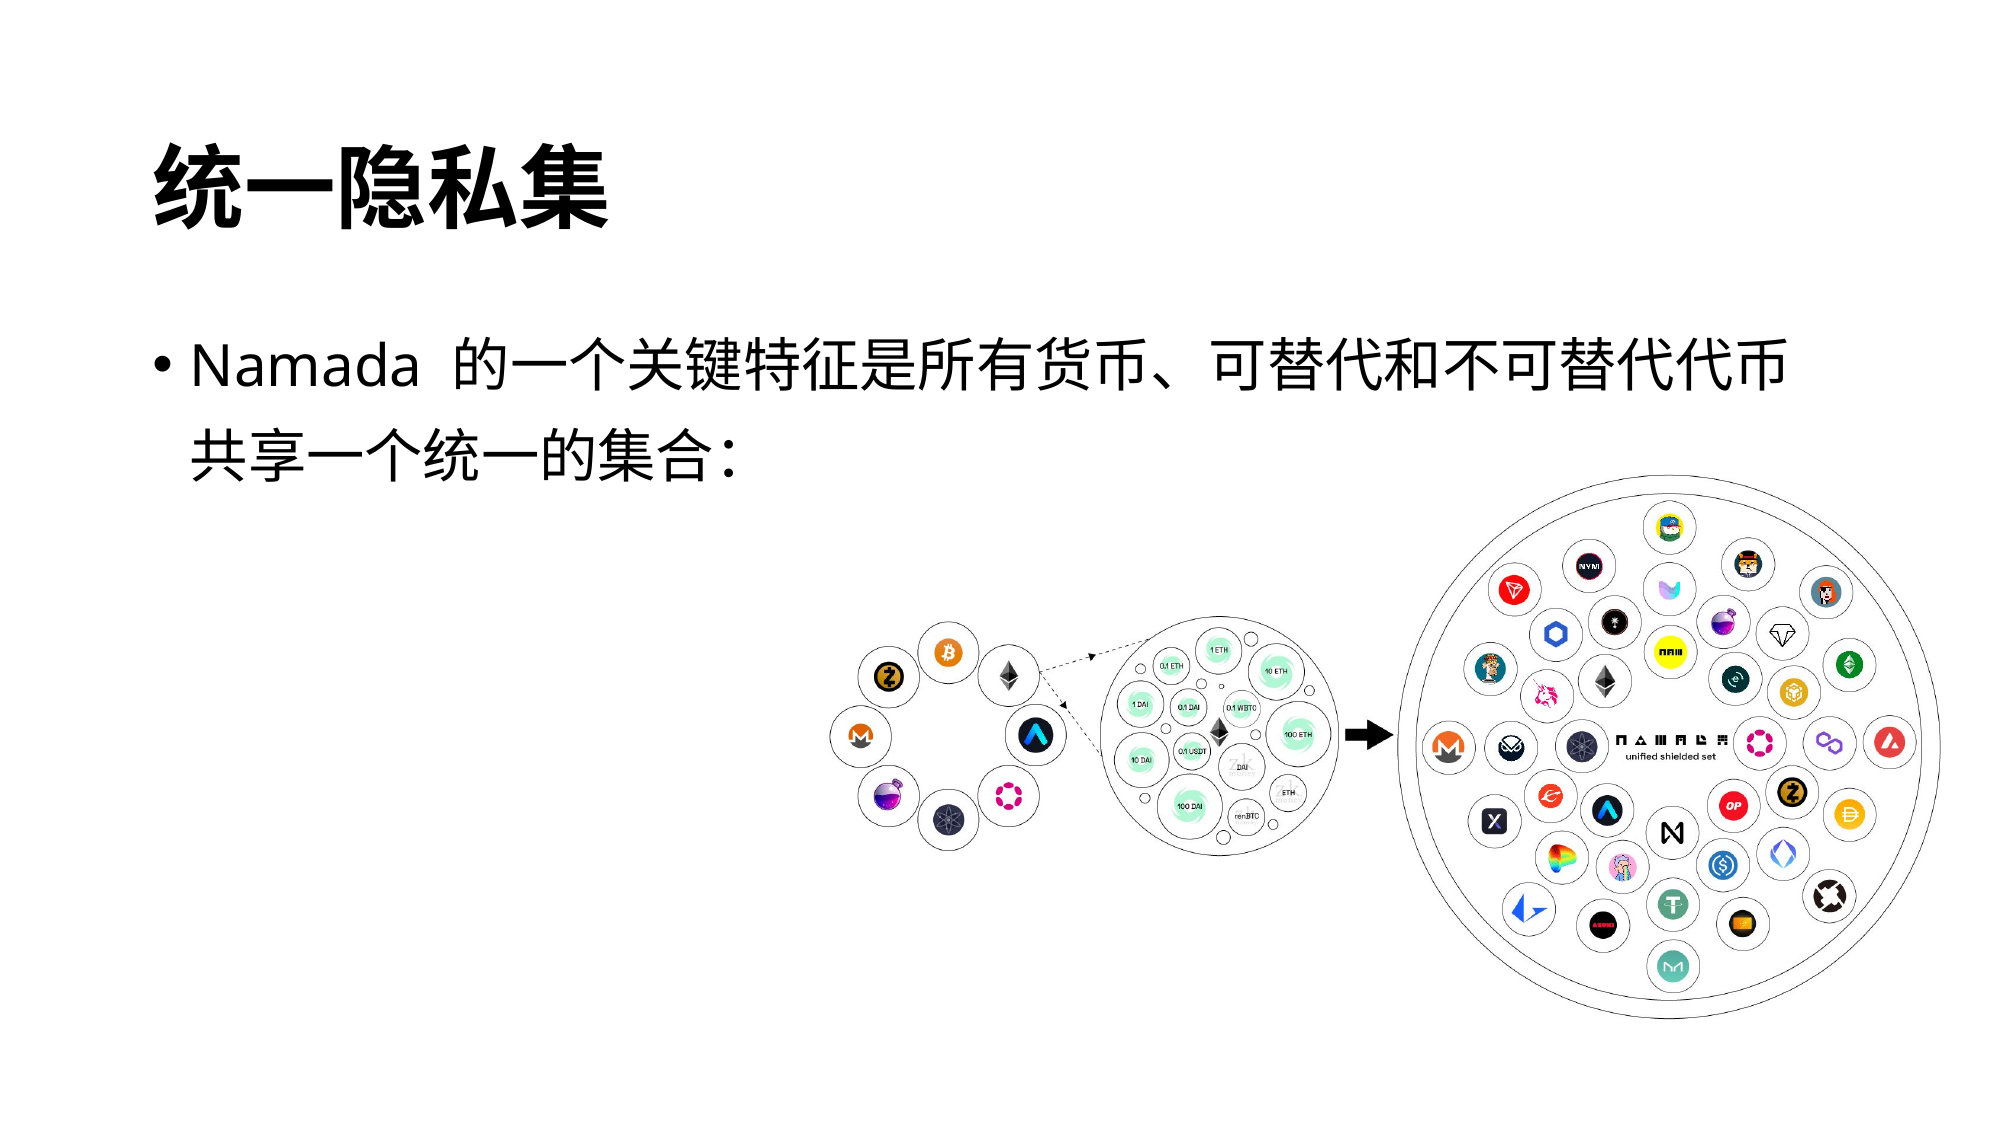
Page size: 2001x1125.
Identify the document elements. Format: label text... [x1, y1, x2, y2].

list Namada 的一个关键特征是所有货币、可替代和不可替代代币共享一个统一的集合： [137, 299, 1863, 1014]
picture [818, 435, 1955, 1076]
title 统一隐私集 [137, 59, 1863, 278]
